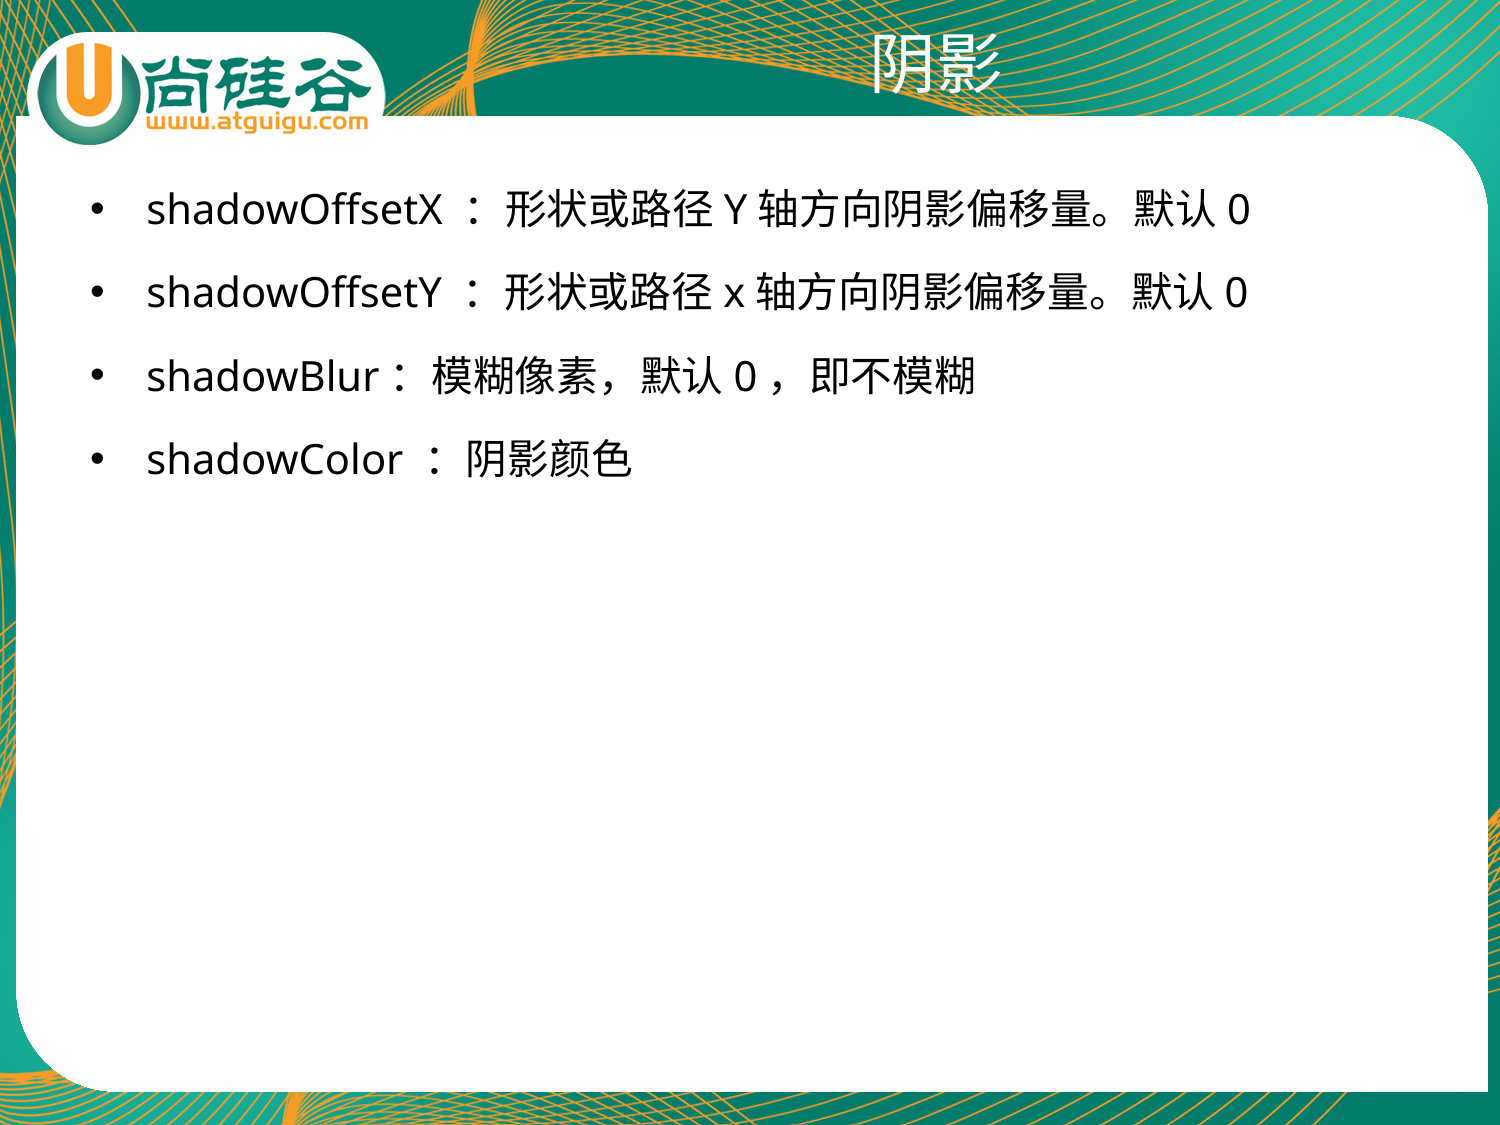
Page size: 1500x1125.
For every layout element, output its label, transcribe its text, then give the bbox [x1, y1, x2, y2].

title 阴影 [387, 4, 1485, 119]
list shadowOffsetX ：形状或路径Y轴方向阴影偏移量。默认0 shadowOffsetY ：形状或路径x轴方向阴影偏移量。默认0 shadowBlur：模糊像素，默认0，即不模糊 shadowColor ：阴影颜色 [75, 150, 1425, 1005]
picture [0, 0, 1500, 1125]
